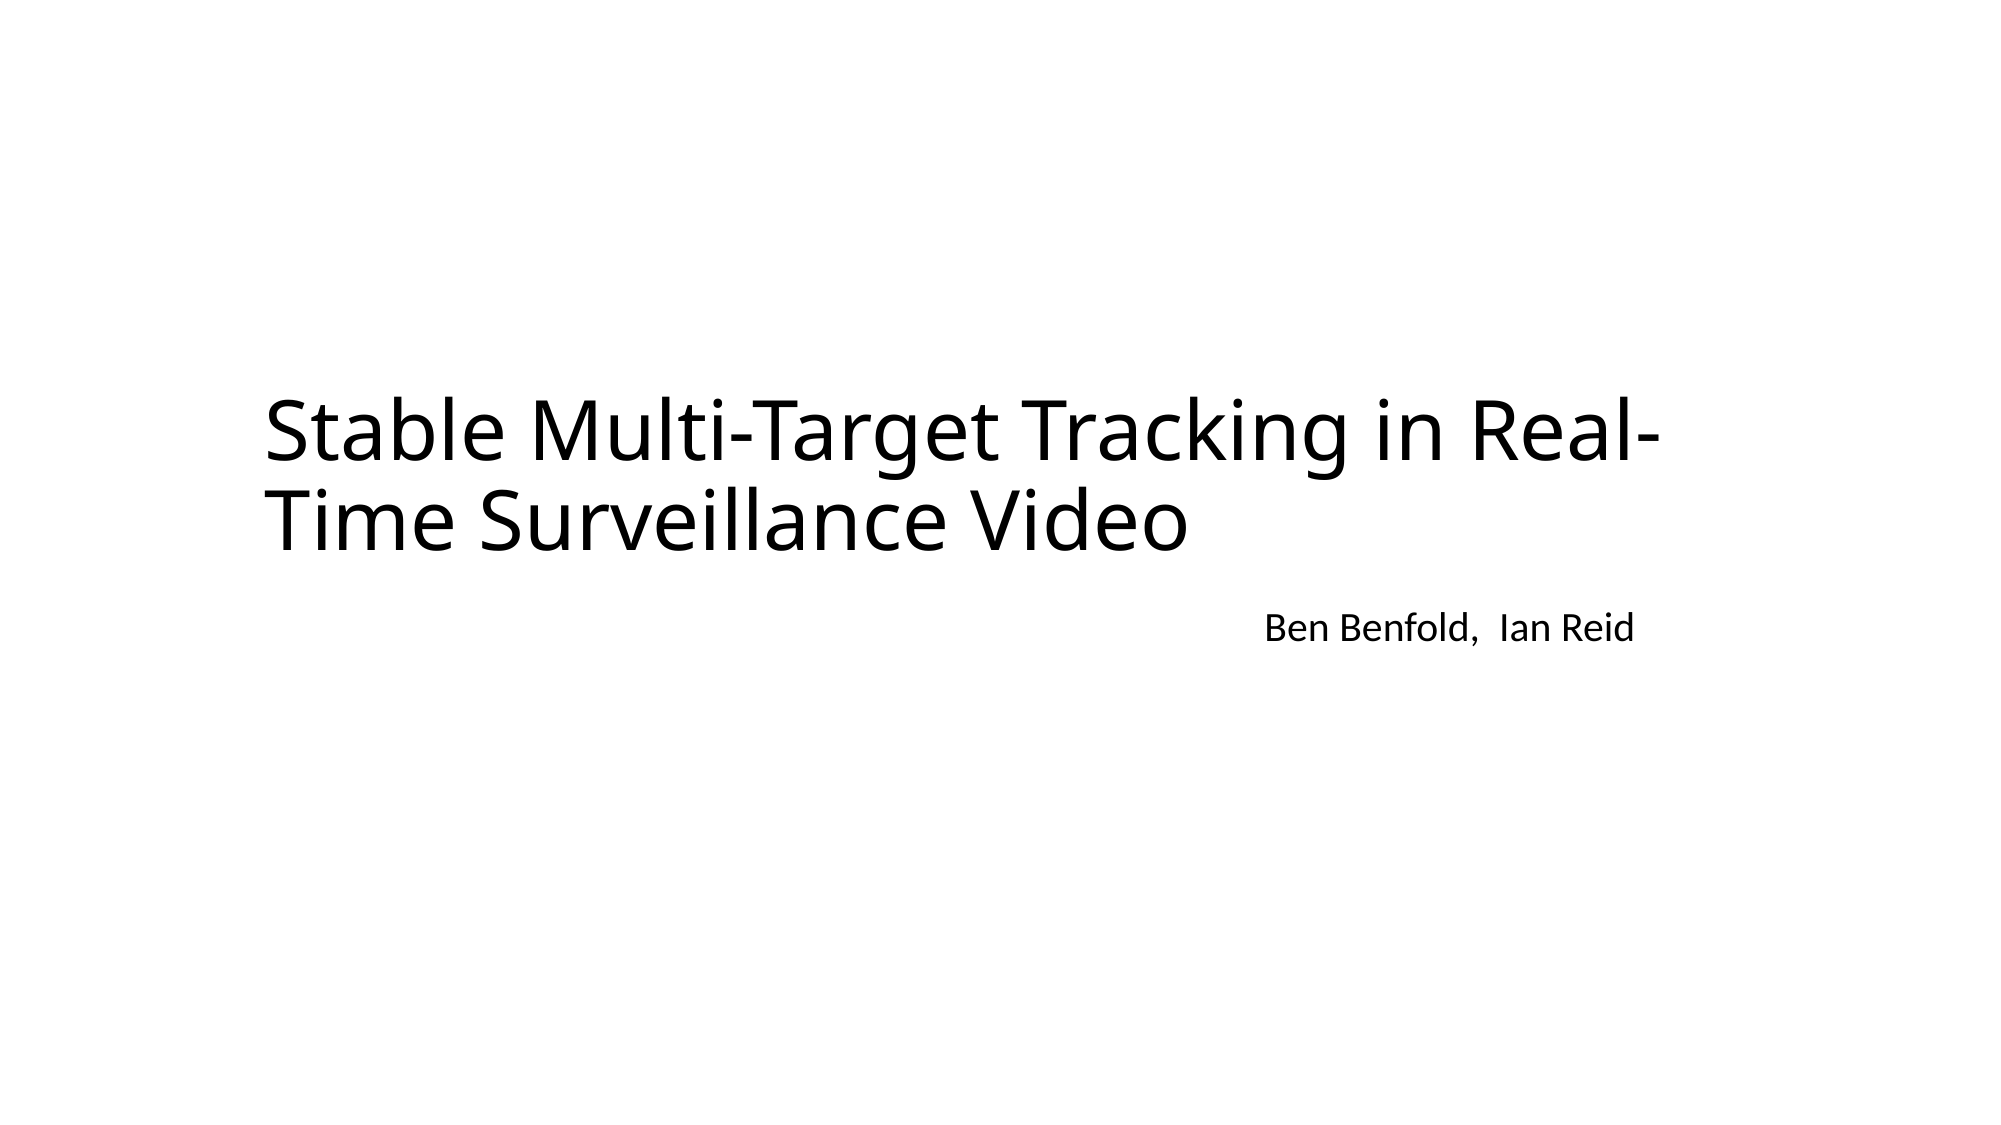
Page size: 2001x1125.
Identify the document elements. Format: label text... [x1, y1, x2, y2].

subtitle Ben Benfold, Ian Reid [249, 590, 1750, 863]
title Stable Multi-Target Tracking in Real-Time Surveillance Video [249, 184, 1750, 576]
